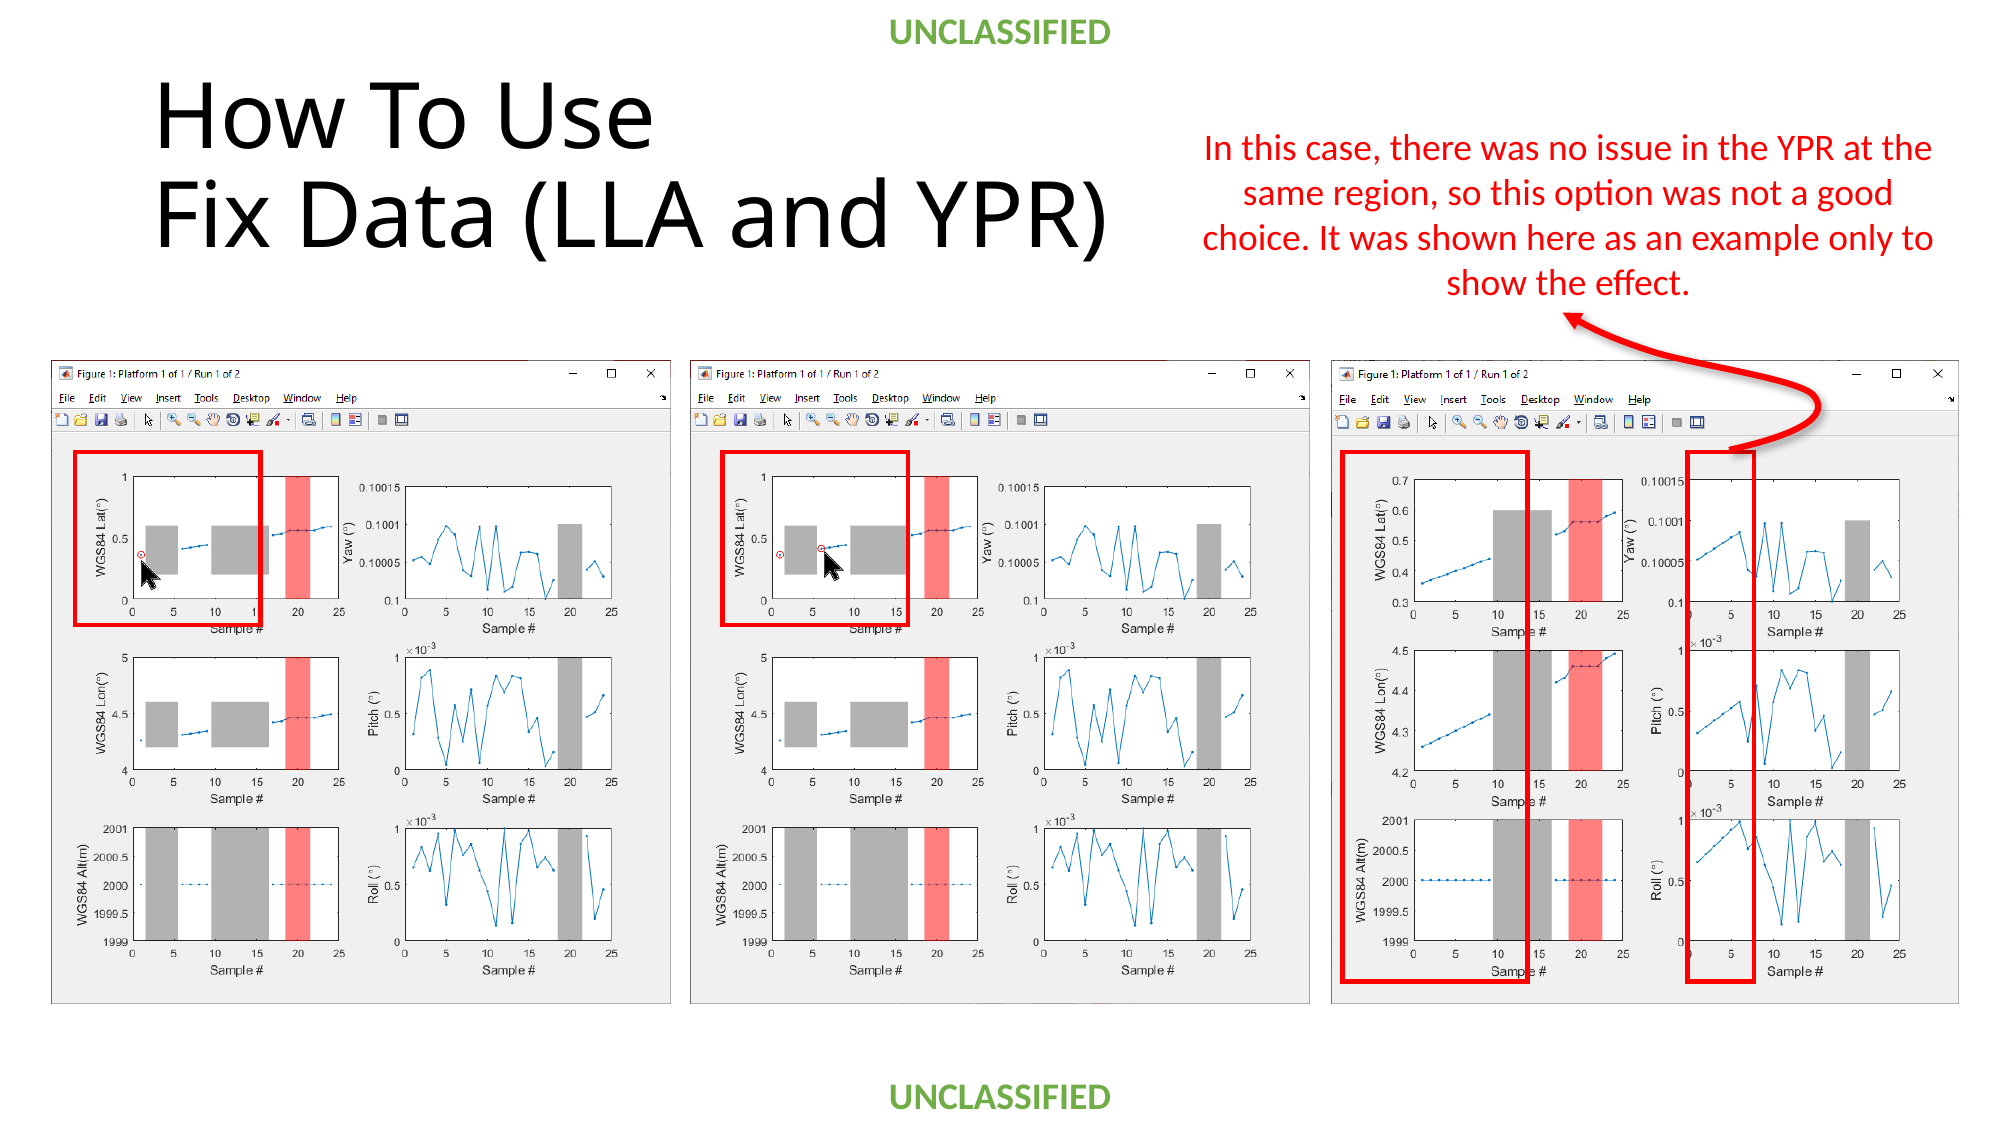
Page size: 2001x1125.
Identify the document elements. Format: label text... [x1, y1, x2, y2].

picture [815, 543, 848, 587]
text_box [50, 360, 1310, 1005]
title How To Use Fix Data (LLA and YPR) [137, 59, 1863, 278]
text_box [1562, 312, 1690, 360]
text_box In this case, there was no issue in the YPR at the same region, so this option was not a good choice. It was shown here as an example only to show the effect. [1185, 115, 1952, 311]
picture [132, 552, 165, 596]
picture [1331, 360, 1959, 1005]
